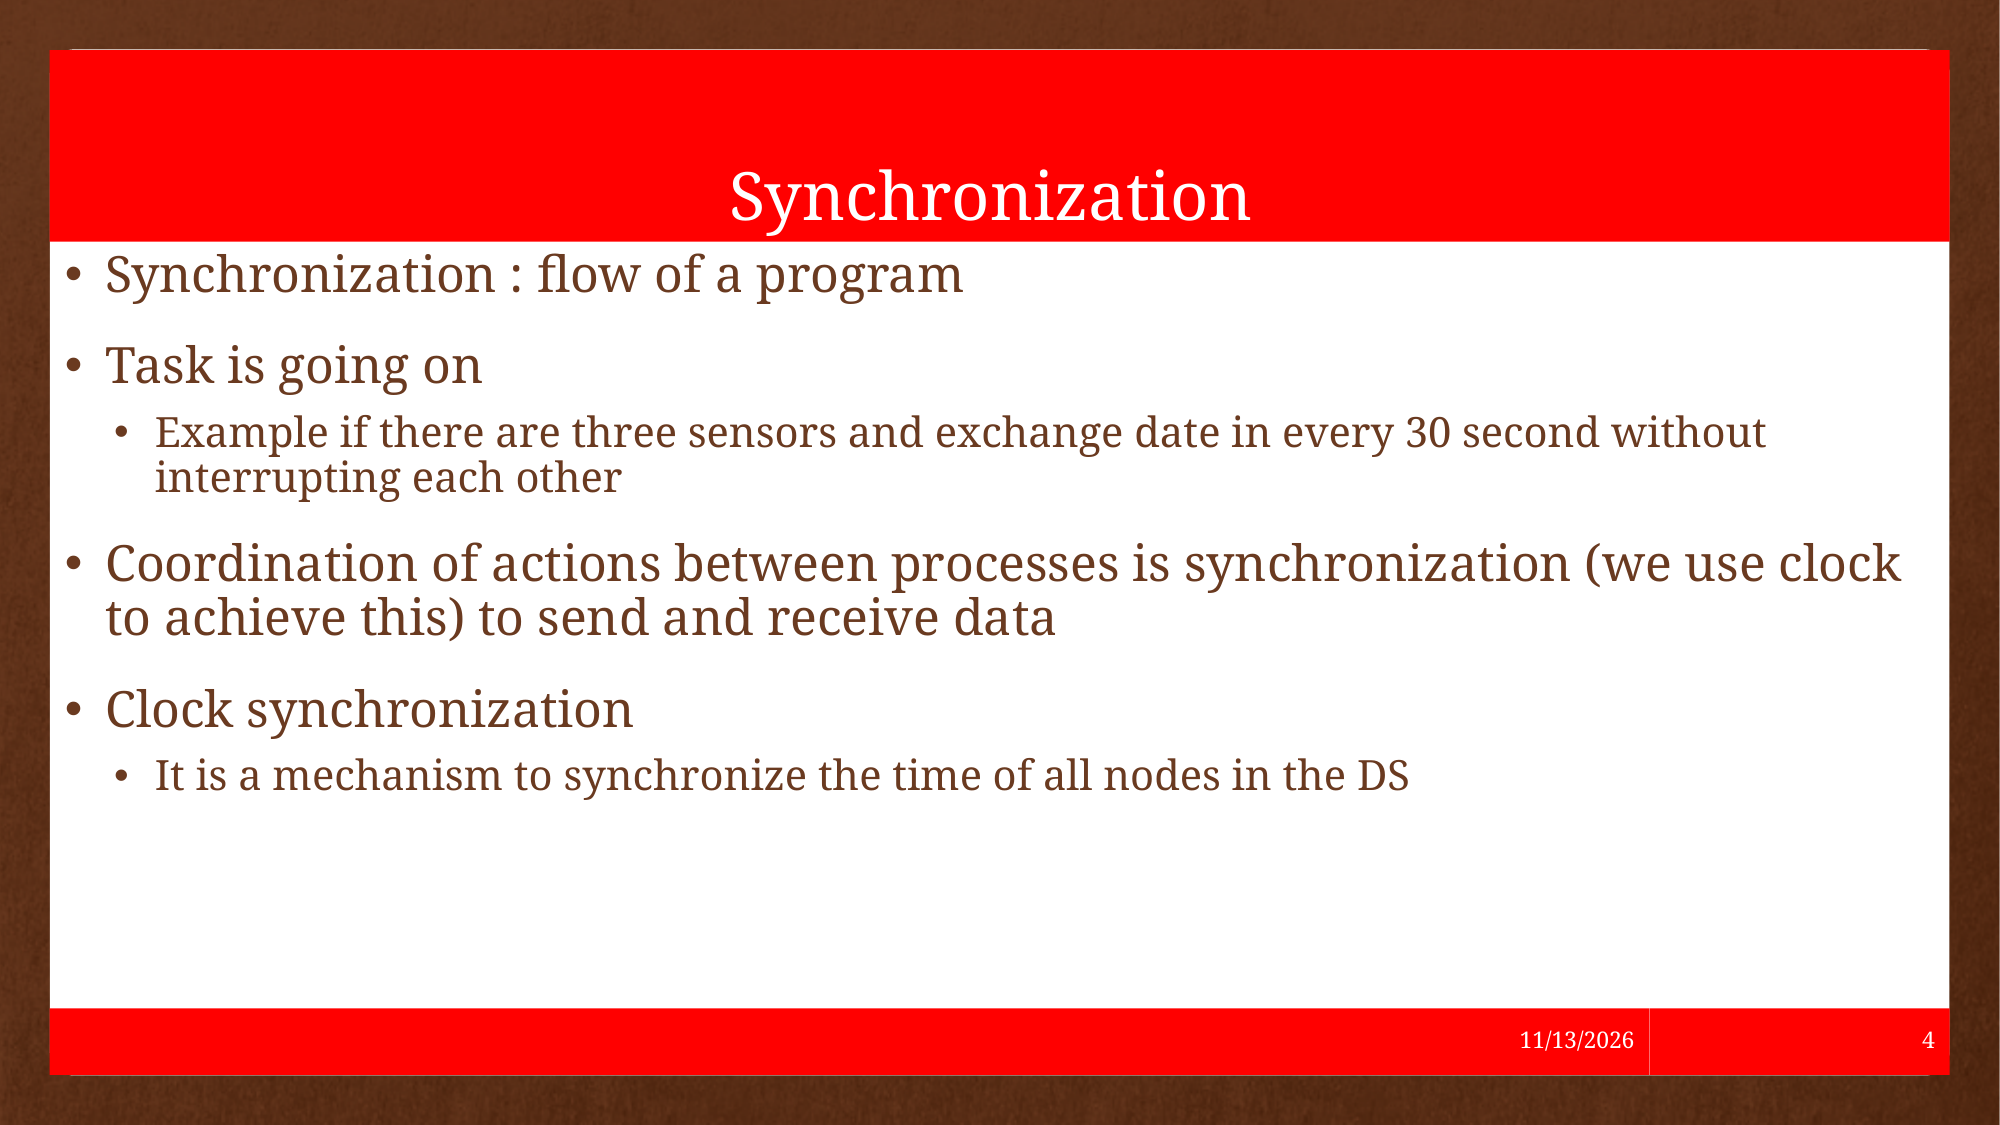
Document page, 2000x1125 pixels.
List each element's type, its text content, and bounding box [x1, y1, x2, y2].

title Synchronization [49, 50, 1950, 241]
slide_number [49, 1008, 1649, 1075]
slide_number 4 [1649, 1008, 1950, 1075]
list Synchronization : flow of a program Task is going on Example if there are three sensors and exchange date in every 30 second without interrupting each other Coordination of actions between processes is synchronization (we use clock to achieve this) to send and receive data Clock synchronization It is a mechanism to synchronize the time of all nodes in the DS [49, 241, 1950, 996]
